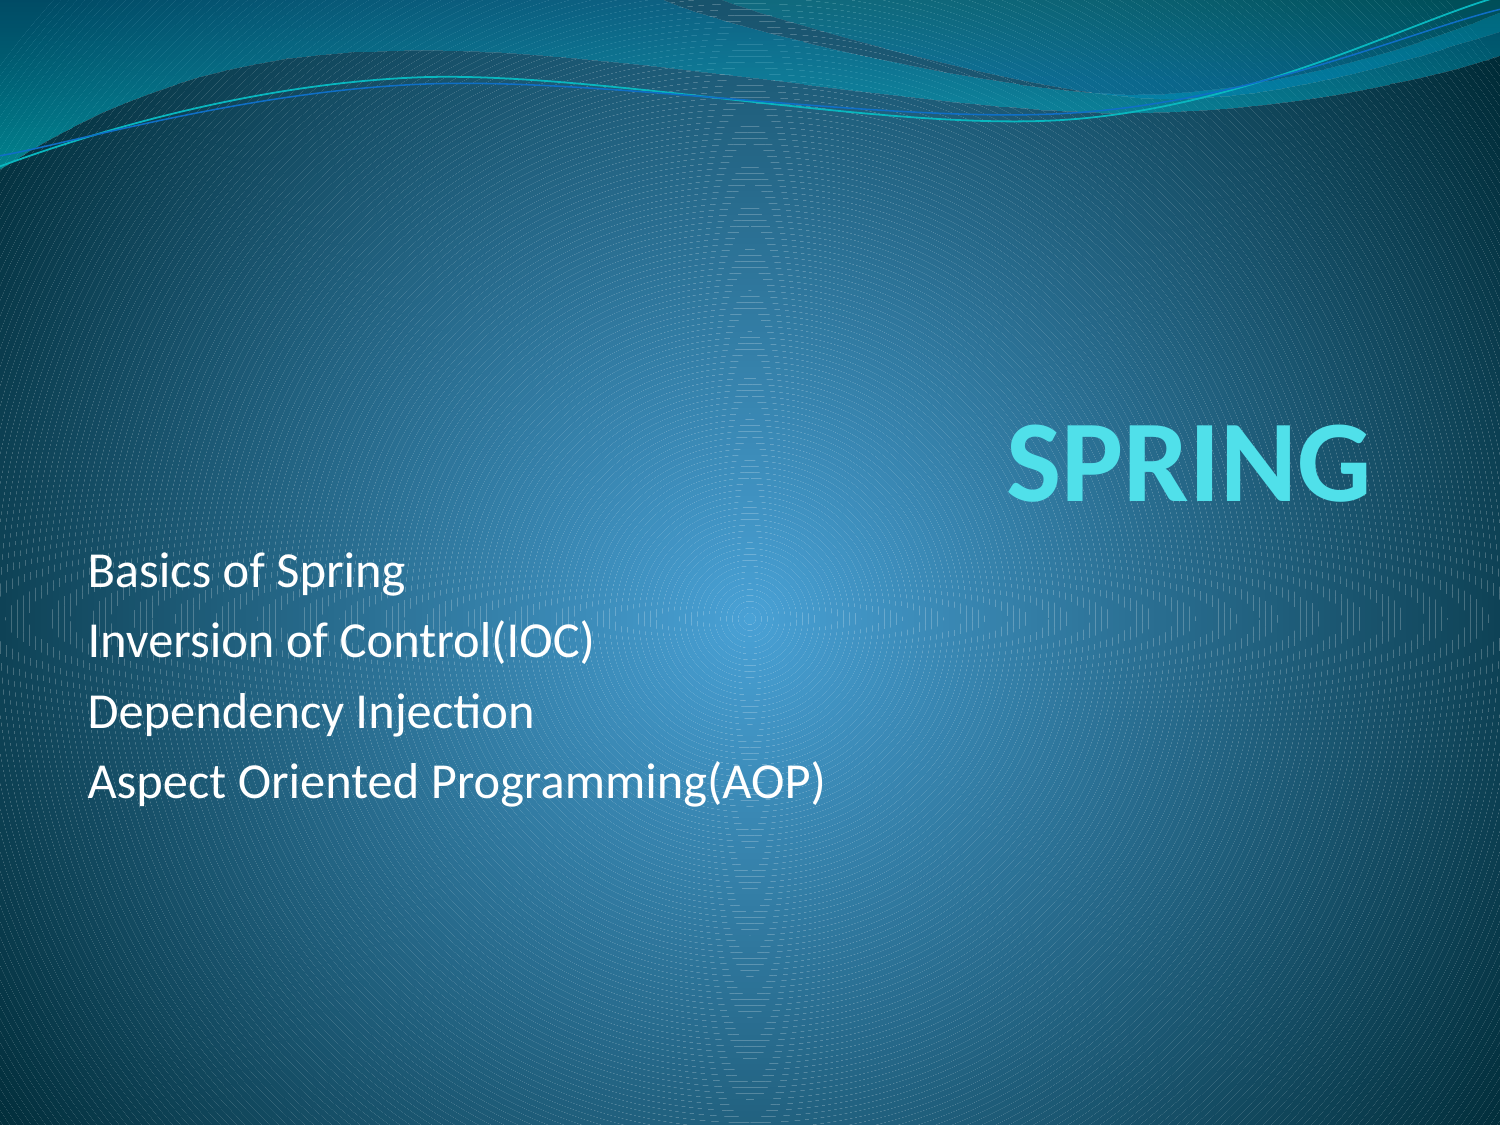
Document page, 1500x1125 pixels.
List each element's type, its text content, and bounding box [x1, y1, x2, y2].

subtitle Basics of Spring Inversion of Control(IOC) Dependency Injection Aspect Oriented Programming(AOP) [87, 529, 1376, 818]
title SPRING [87, 224, 1376, 525]
